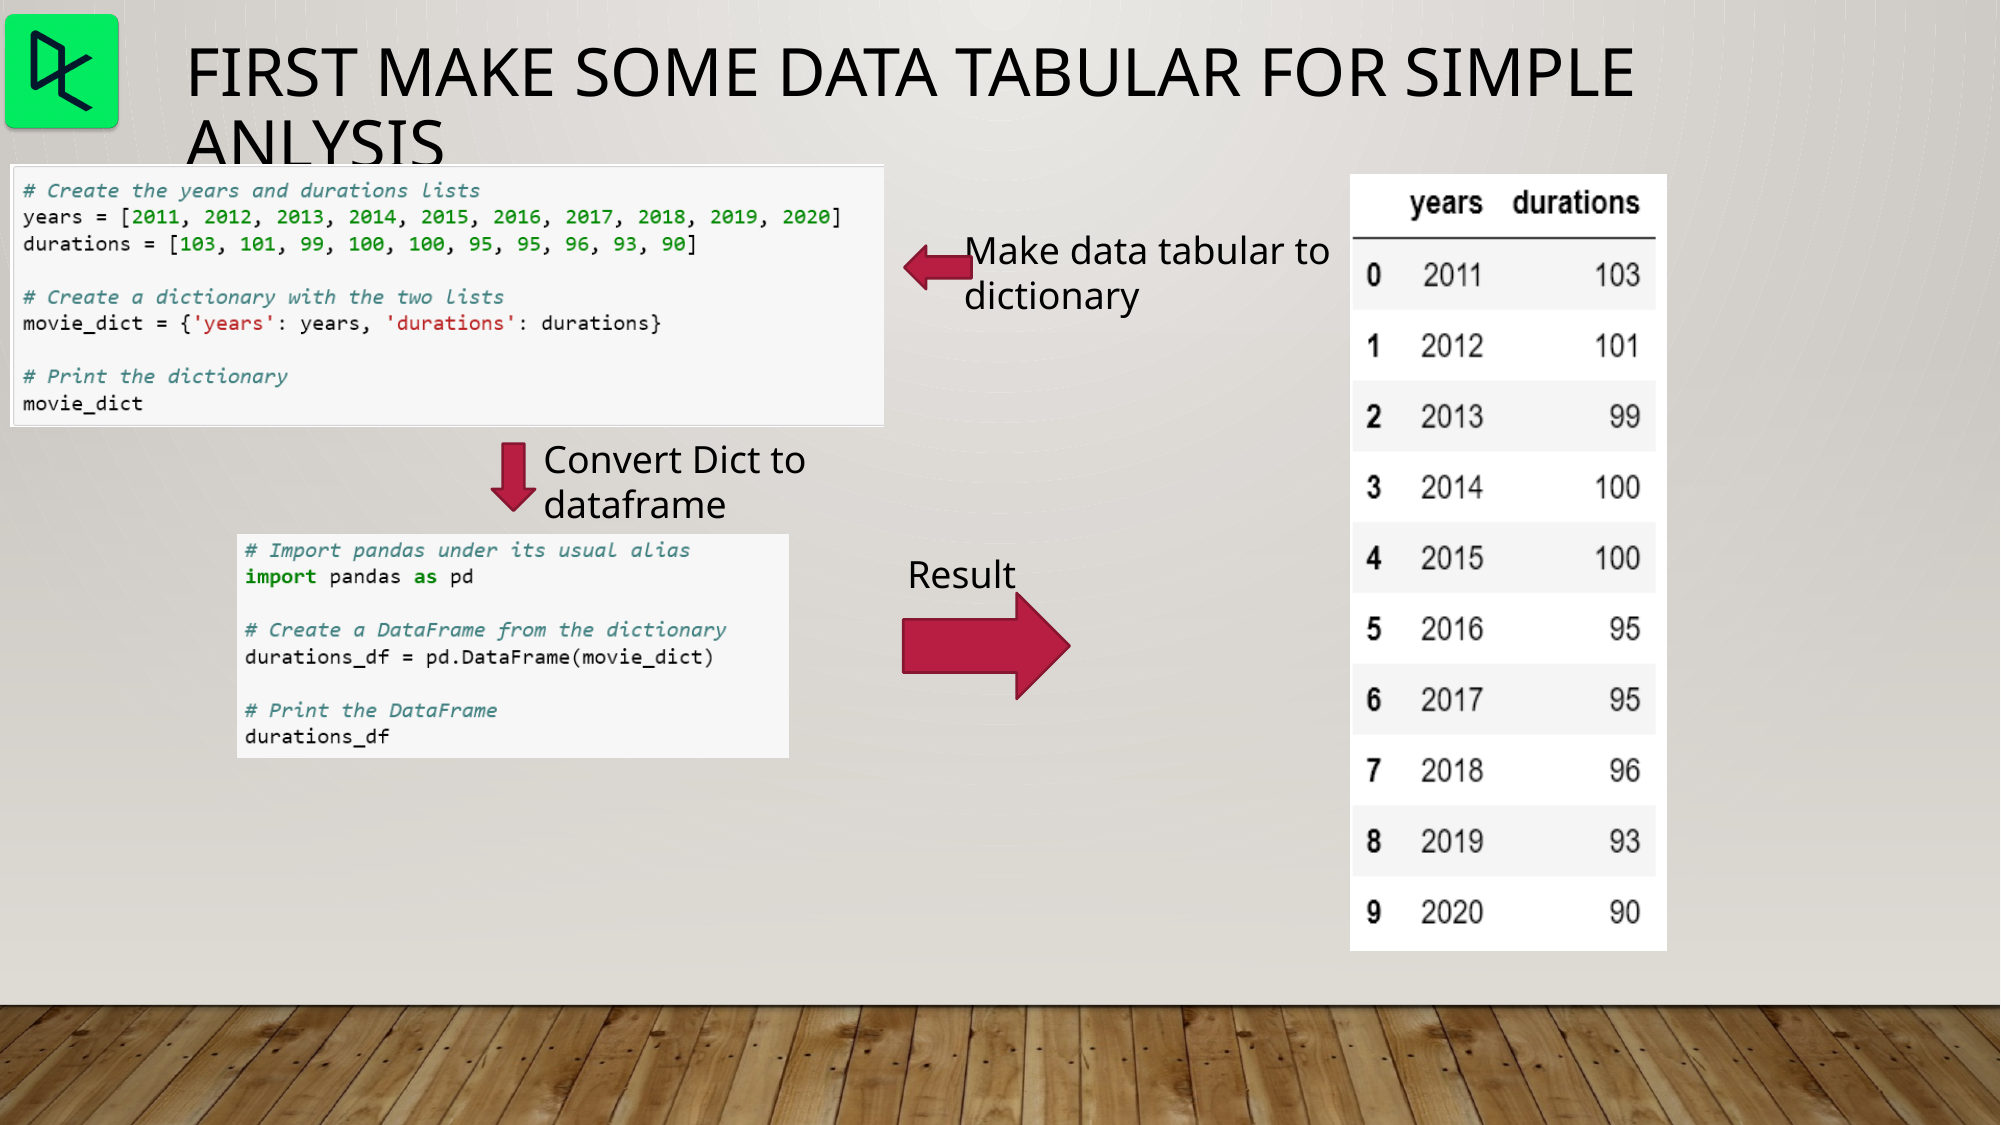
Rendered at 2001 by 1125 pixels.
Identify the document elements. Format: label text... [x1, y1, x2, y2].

text_box Make data tabular to dictionary [949, 219, 1350, 325]
picture [0, 0, 134, 144]
text_box Result [892, 543, 1031, 604]
picture [10, 163, 885, 427]
text_box Convert Dict to dataframe [528, 428, 832, 534]
text_box [490, 442, 528, 512]
picture [237, 534, 790, 758]
picture [1350, 174, 1667, 951]
text_box [186, 257, 1762, 986]
text_box First make some data tabular for simple anlysis [170, 31, 1848, 127]
text_box [901, 604, 1071, 701]
text_box [903, 244, 973, 291]
picture [0, 1005, 2000, 1125]
